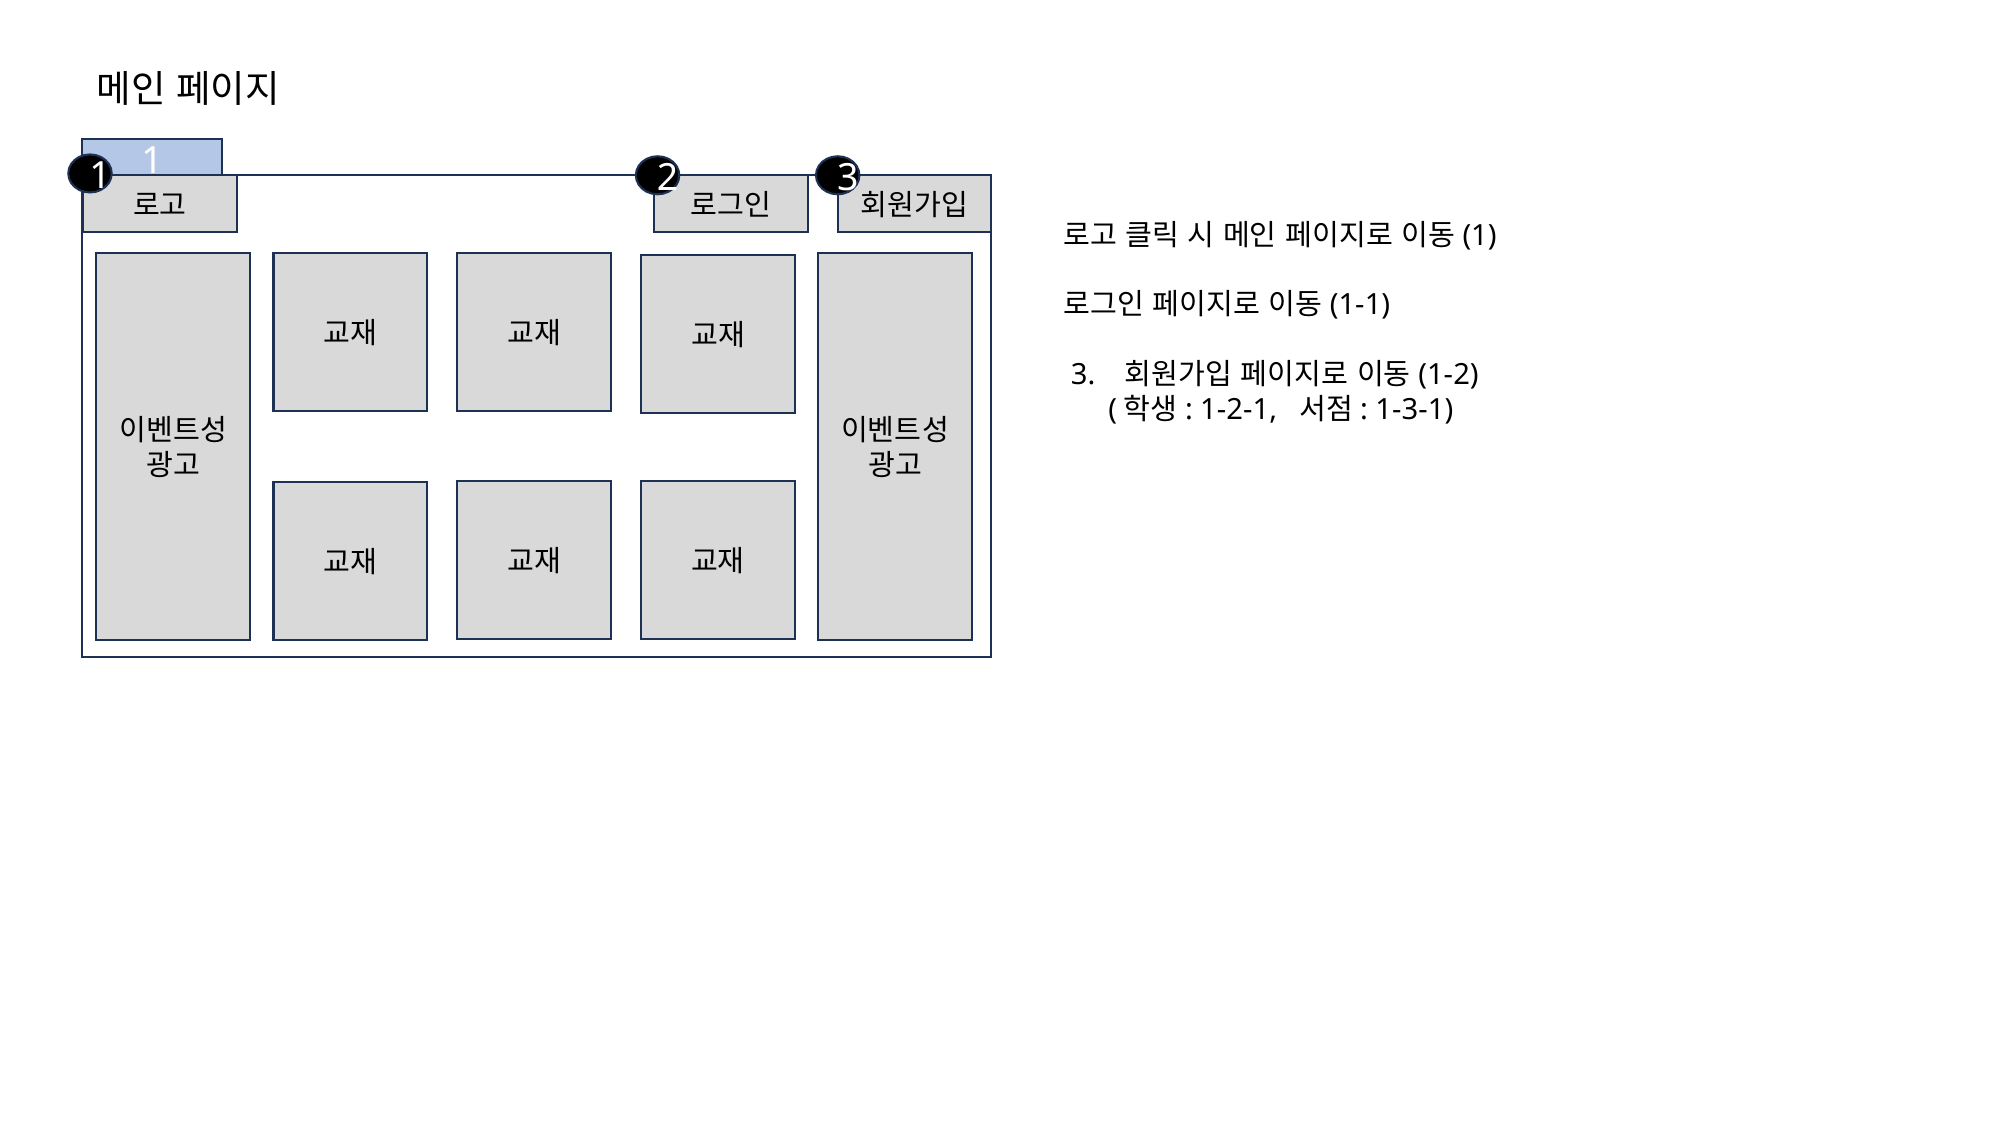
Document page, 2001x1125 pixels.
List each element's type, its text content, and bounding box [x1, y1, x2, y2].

text_box 로그인 [653, 174, 809, 233]
text_box 교재 [456, 480, 612, 640]
text_box 교재 [456, 252, 612, 412]
text_box 회원가입 [837, 174, 992, 233]
text_box 로고 클릭 시 메인 페이지로 이동(1) 로그인 페이지로 이동(1-1) 3. 회원가입 페이지로 이동(1-2) (학생: 1-2-1, 서점: 1-3-1) [1048, 173, 1872, 573]
text_box 교재 [640, 254, 796, 414]
text_box 로고 [82, 174, 238, 233]
text_box 이벤트성 광고 [817, 252, 973, 641]
text_box 교재 [272, 252, 428, 412]
text_box 교재 [640, 480, 796, 640]
text_box 1 [81, 138, 223, 174]
text_box 메인 페이지 [82, 57, 734, 118]
text_box 1 [67, 153, 113, 194]
text_box [81, 174, 992, 658]
text_box 교재 [272, 481, 428, 641]
text_box 2 [634, 155, 681, 196]
text_box 이벤트성 광고 [95, 252, 251, 641]
text_box 3 [814, 155, 861, 196]
